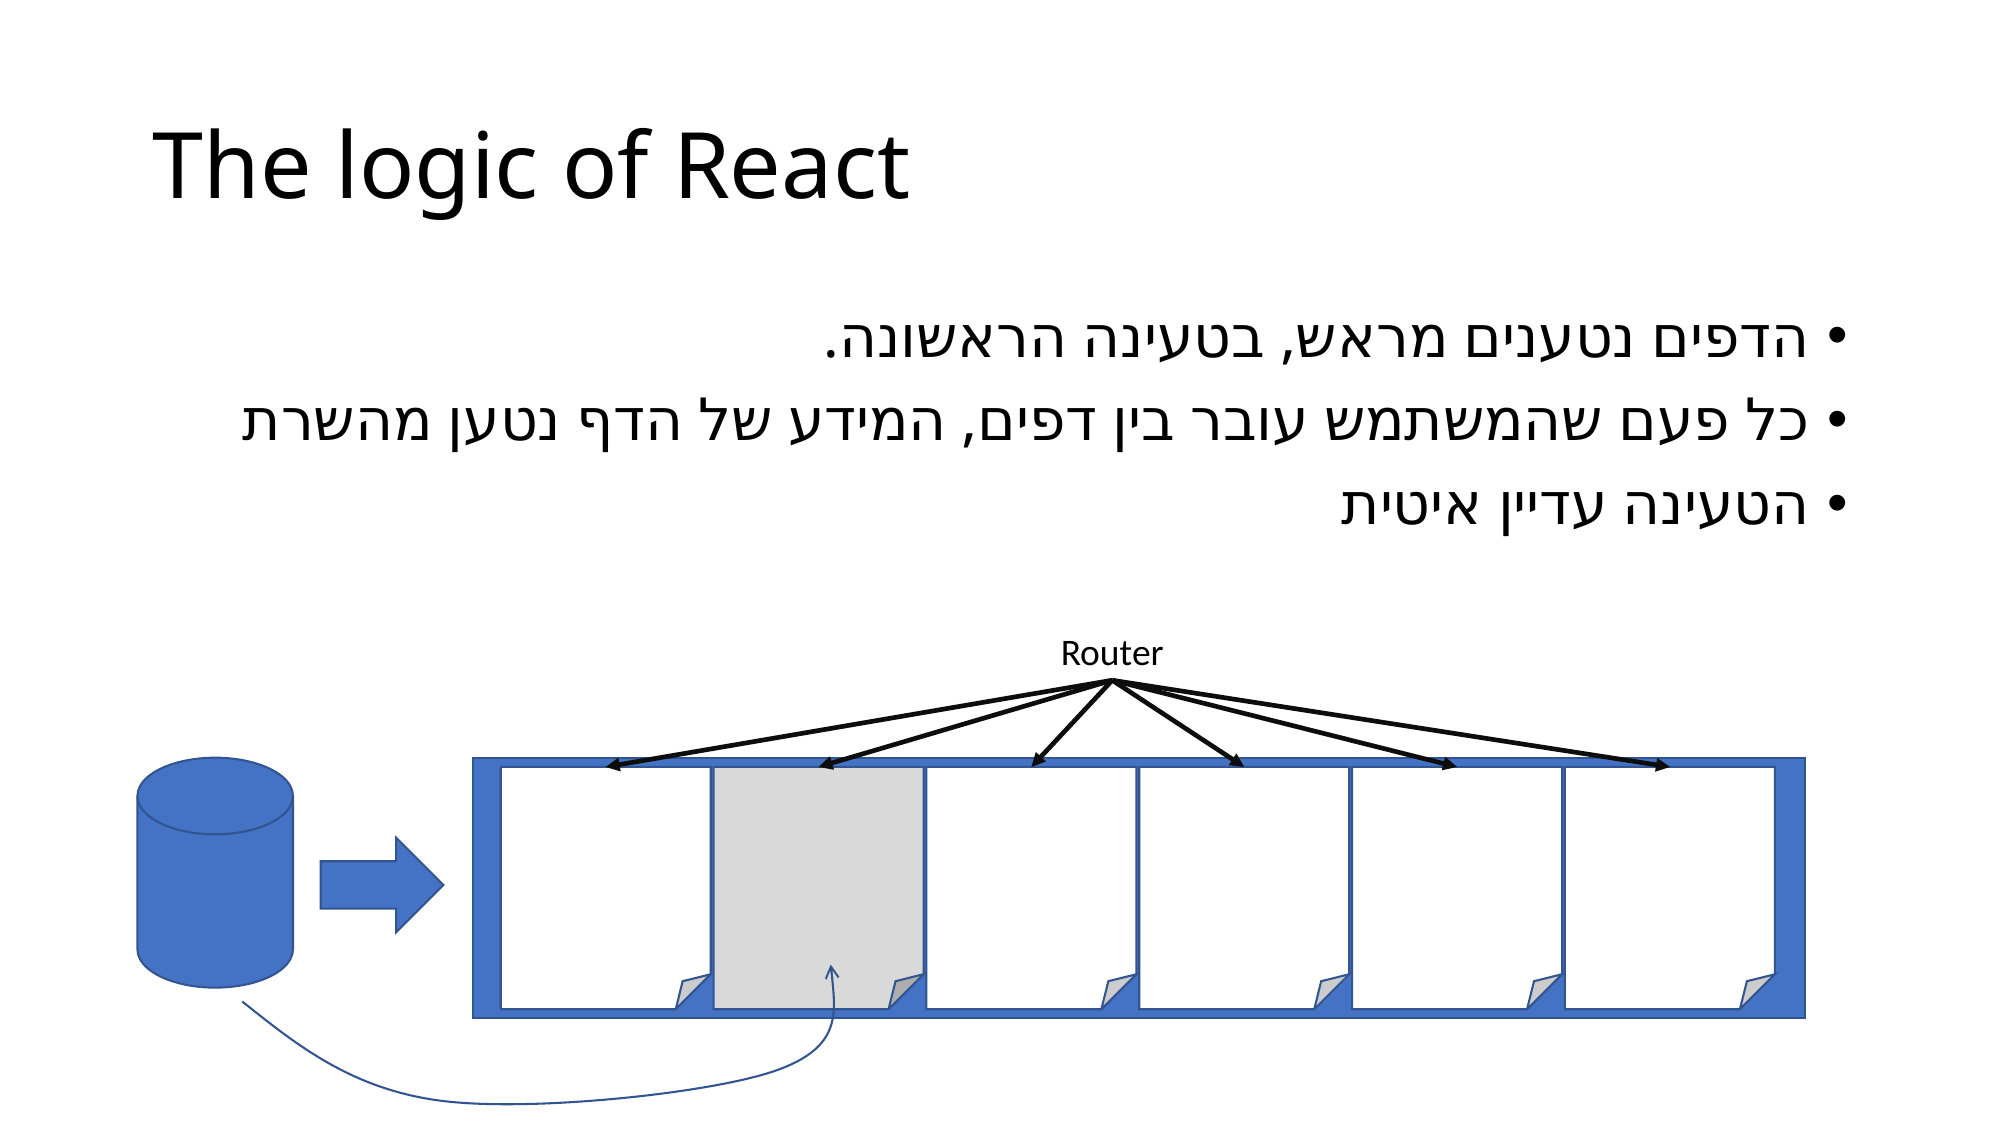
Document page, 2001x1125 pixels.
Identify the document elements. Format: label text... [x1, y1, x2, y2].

text_box Router [923, 620, 1301, 681]
text_box [472, 757, 605, 987]
text_box [319, 835, 445, 935]
text_box [499, 765, 712, 985]
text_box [1031, 681, 1112, 767]
text_box [1351, 767, 1563, 1011]
list הדפים נטענים מראש, בטעינה הראשונה. כל פעם שהמשתמש עובר בין דפים, המידע של הדף נטען מהשרת הטעינה עדיין איטית [137, 299, 1863, 628]
title The logic of React [137, 59, 1863, 278]
text_box [834, 757, 1806, 1019]
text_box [605, 681, 818, 767]
text_box [241, 964, 840, 1106]
text_box [136, 756, 295, 989]
text_box [1563, 765, 1779, 1011]
text_box [925, 767, 1138, 1011]
text_box [712, 767, 925, 1011]
text_box [1138, 767, 1351, 1011]
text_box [818, 681, 1031, 767]
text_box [1112, 681, 1670, 767]
